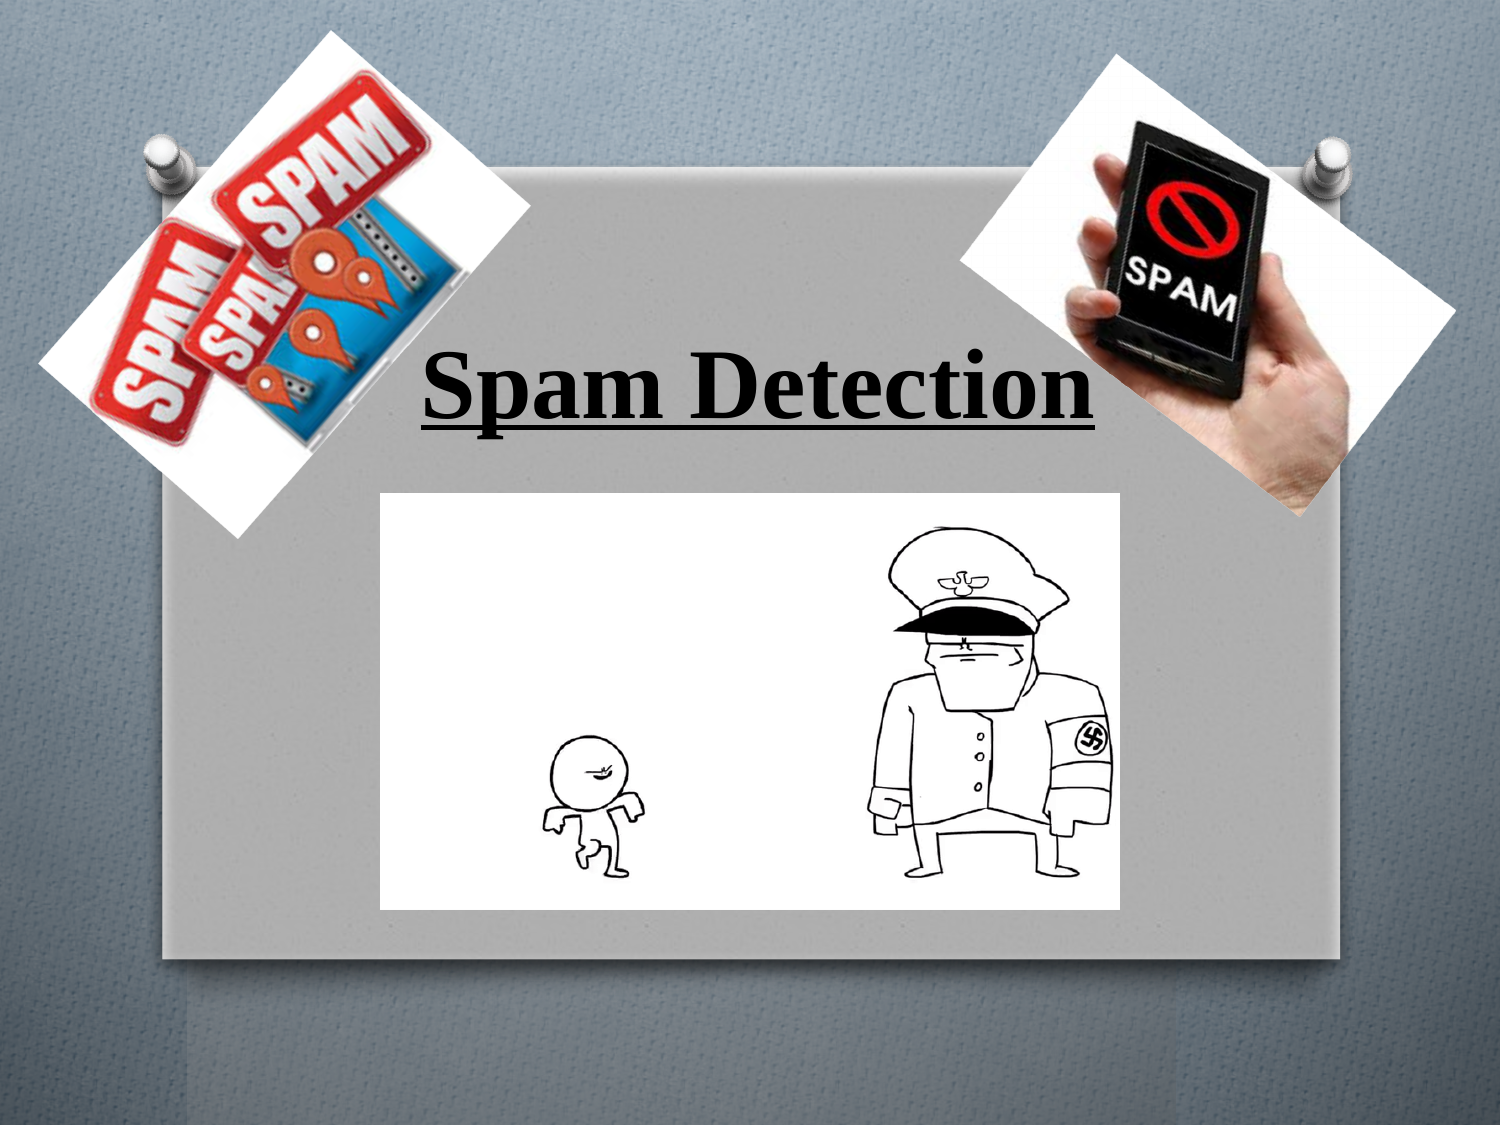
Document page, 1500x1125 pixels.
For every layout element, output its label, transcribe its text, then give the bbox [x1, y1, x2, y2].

picture [379, 492, 1121, 910]
picture [39, 31, 530, 538]
picture [961, 55, 1455, 516]
title Spam Detection [321, 283, 1206, 447]
